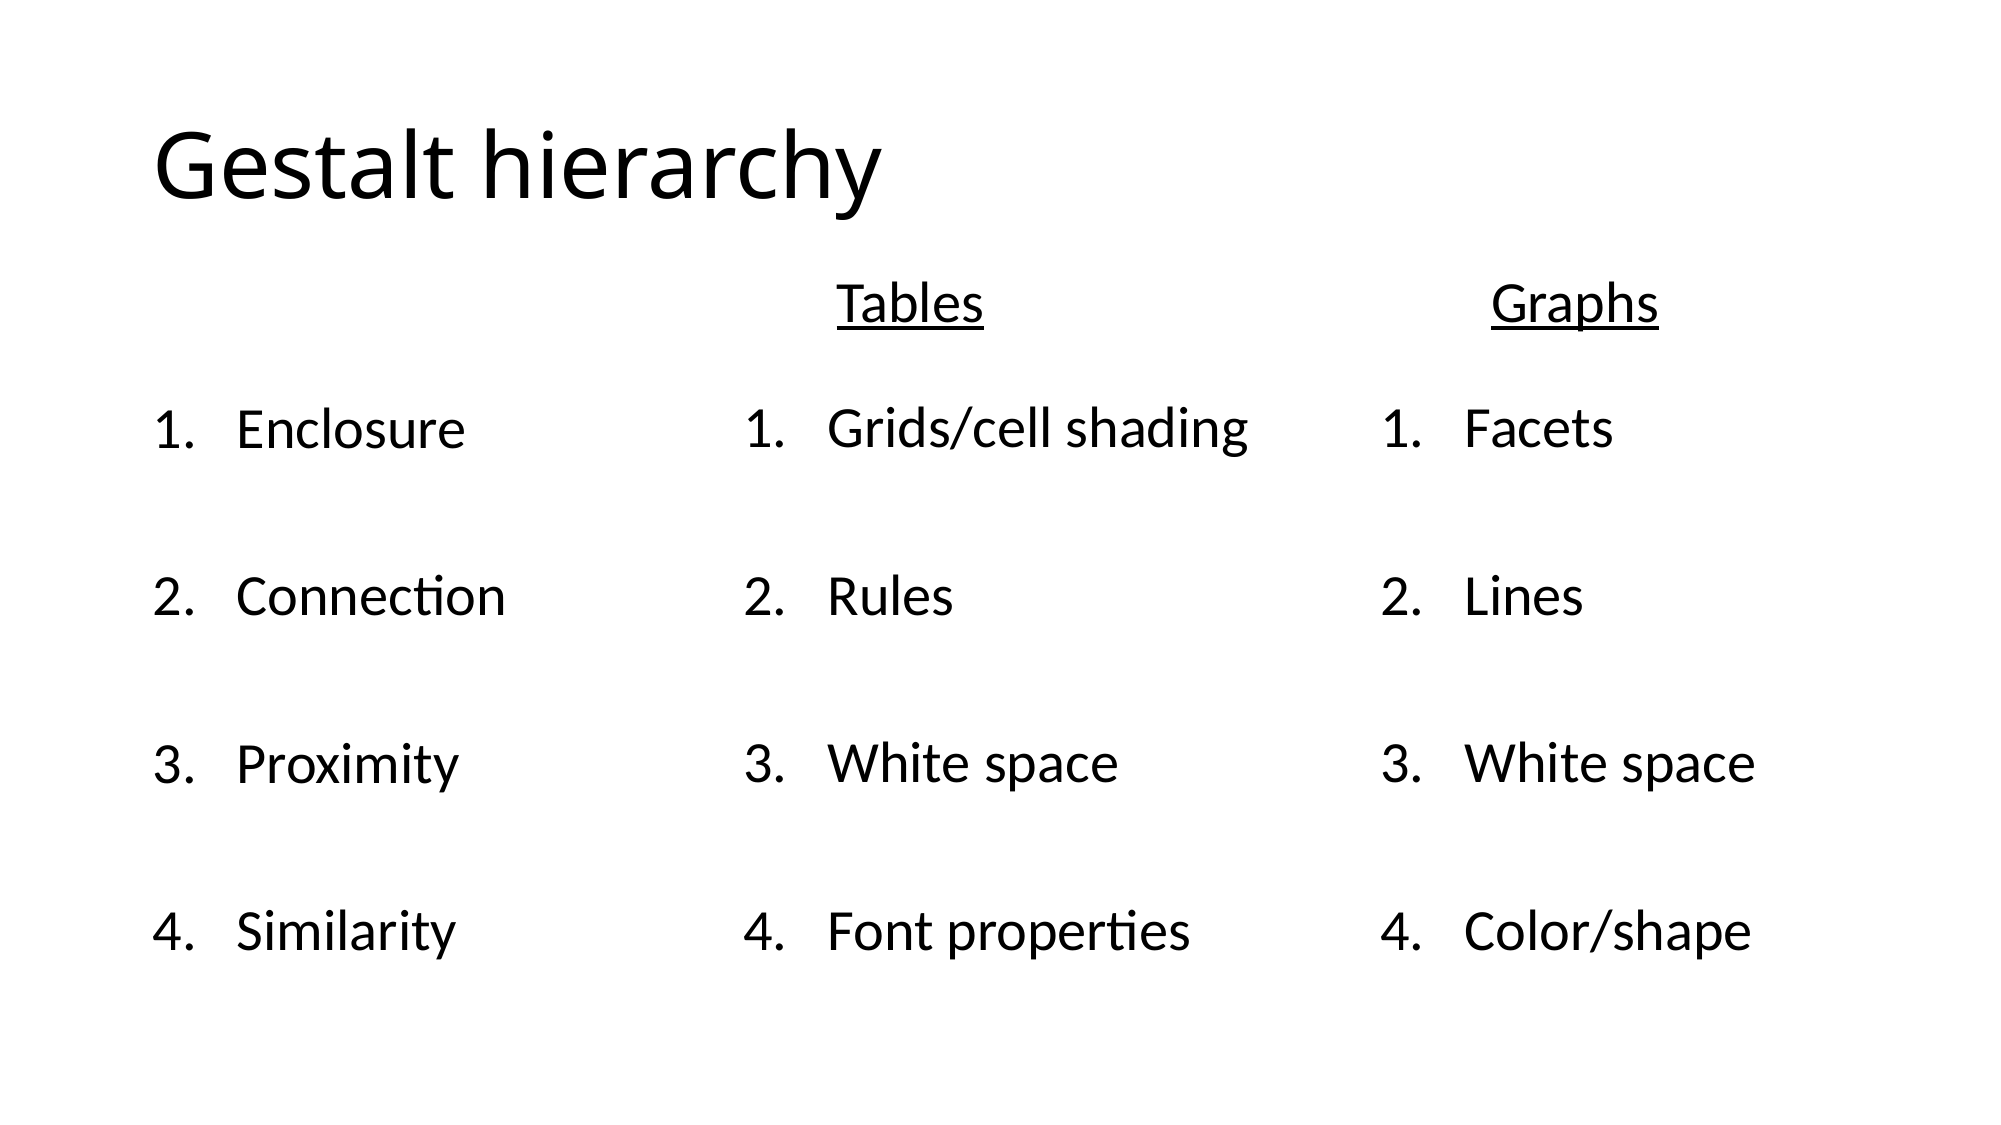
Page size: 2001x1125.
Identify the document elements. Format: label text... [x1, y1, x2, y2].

text_box Graphs [1476, 256, 1674, 342]
title Gestalt hierarchy [137, 59, 1863, 278]
text_box Grids/cell shading Rules White space Font properties [728, 299, 1273, 1014]
text_box Tables [821, 256, 999, 342]
text_box Facets Lines White space Color/shape [1365, 299, 1797, 1014]
list Enclosure Connection Proximity Similarity [137, 299, 569, 1014]
